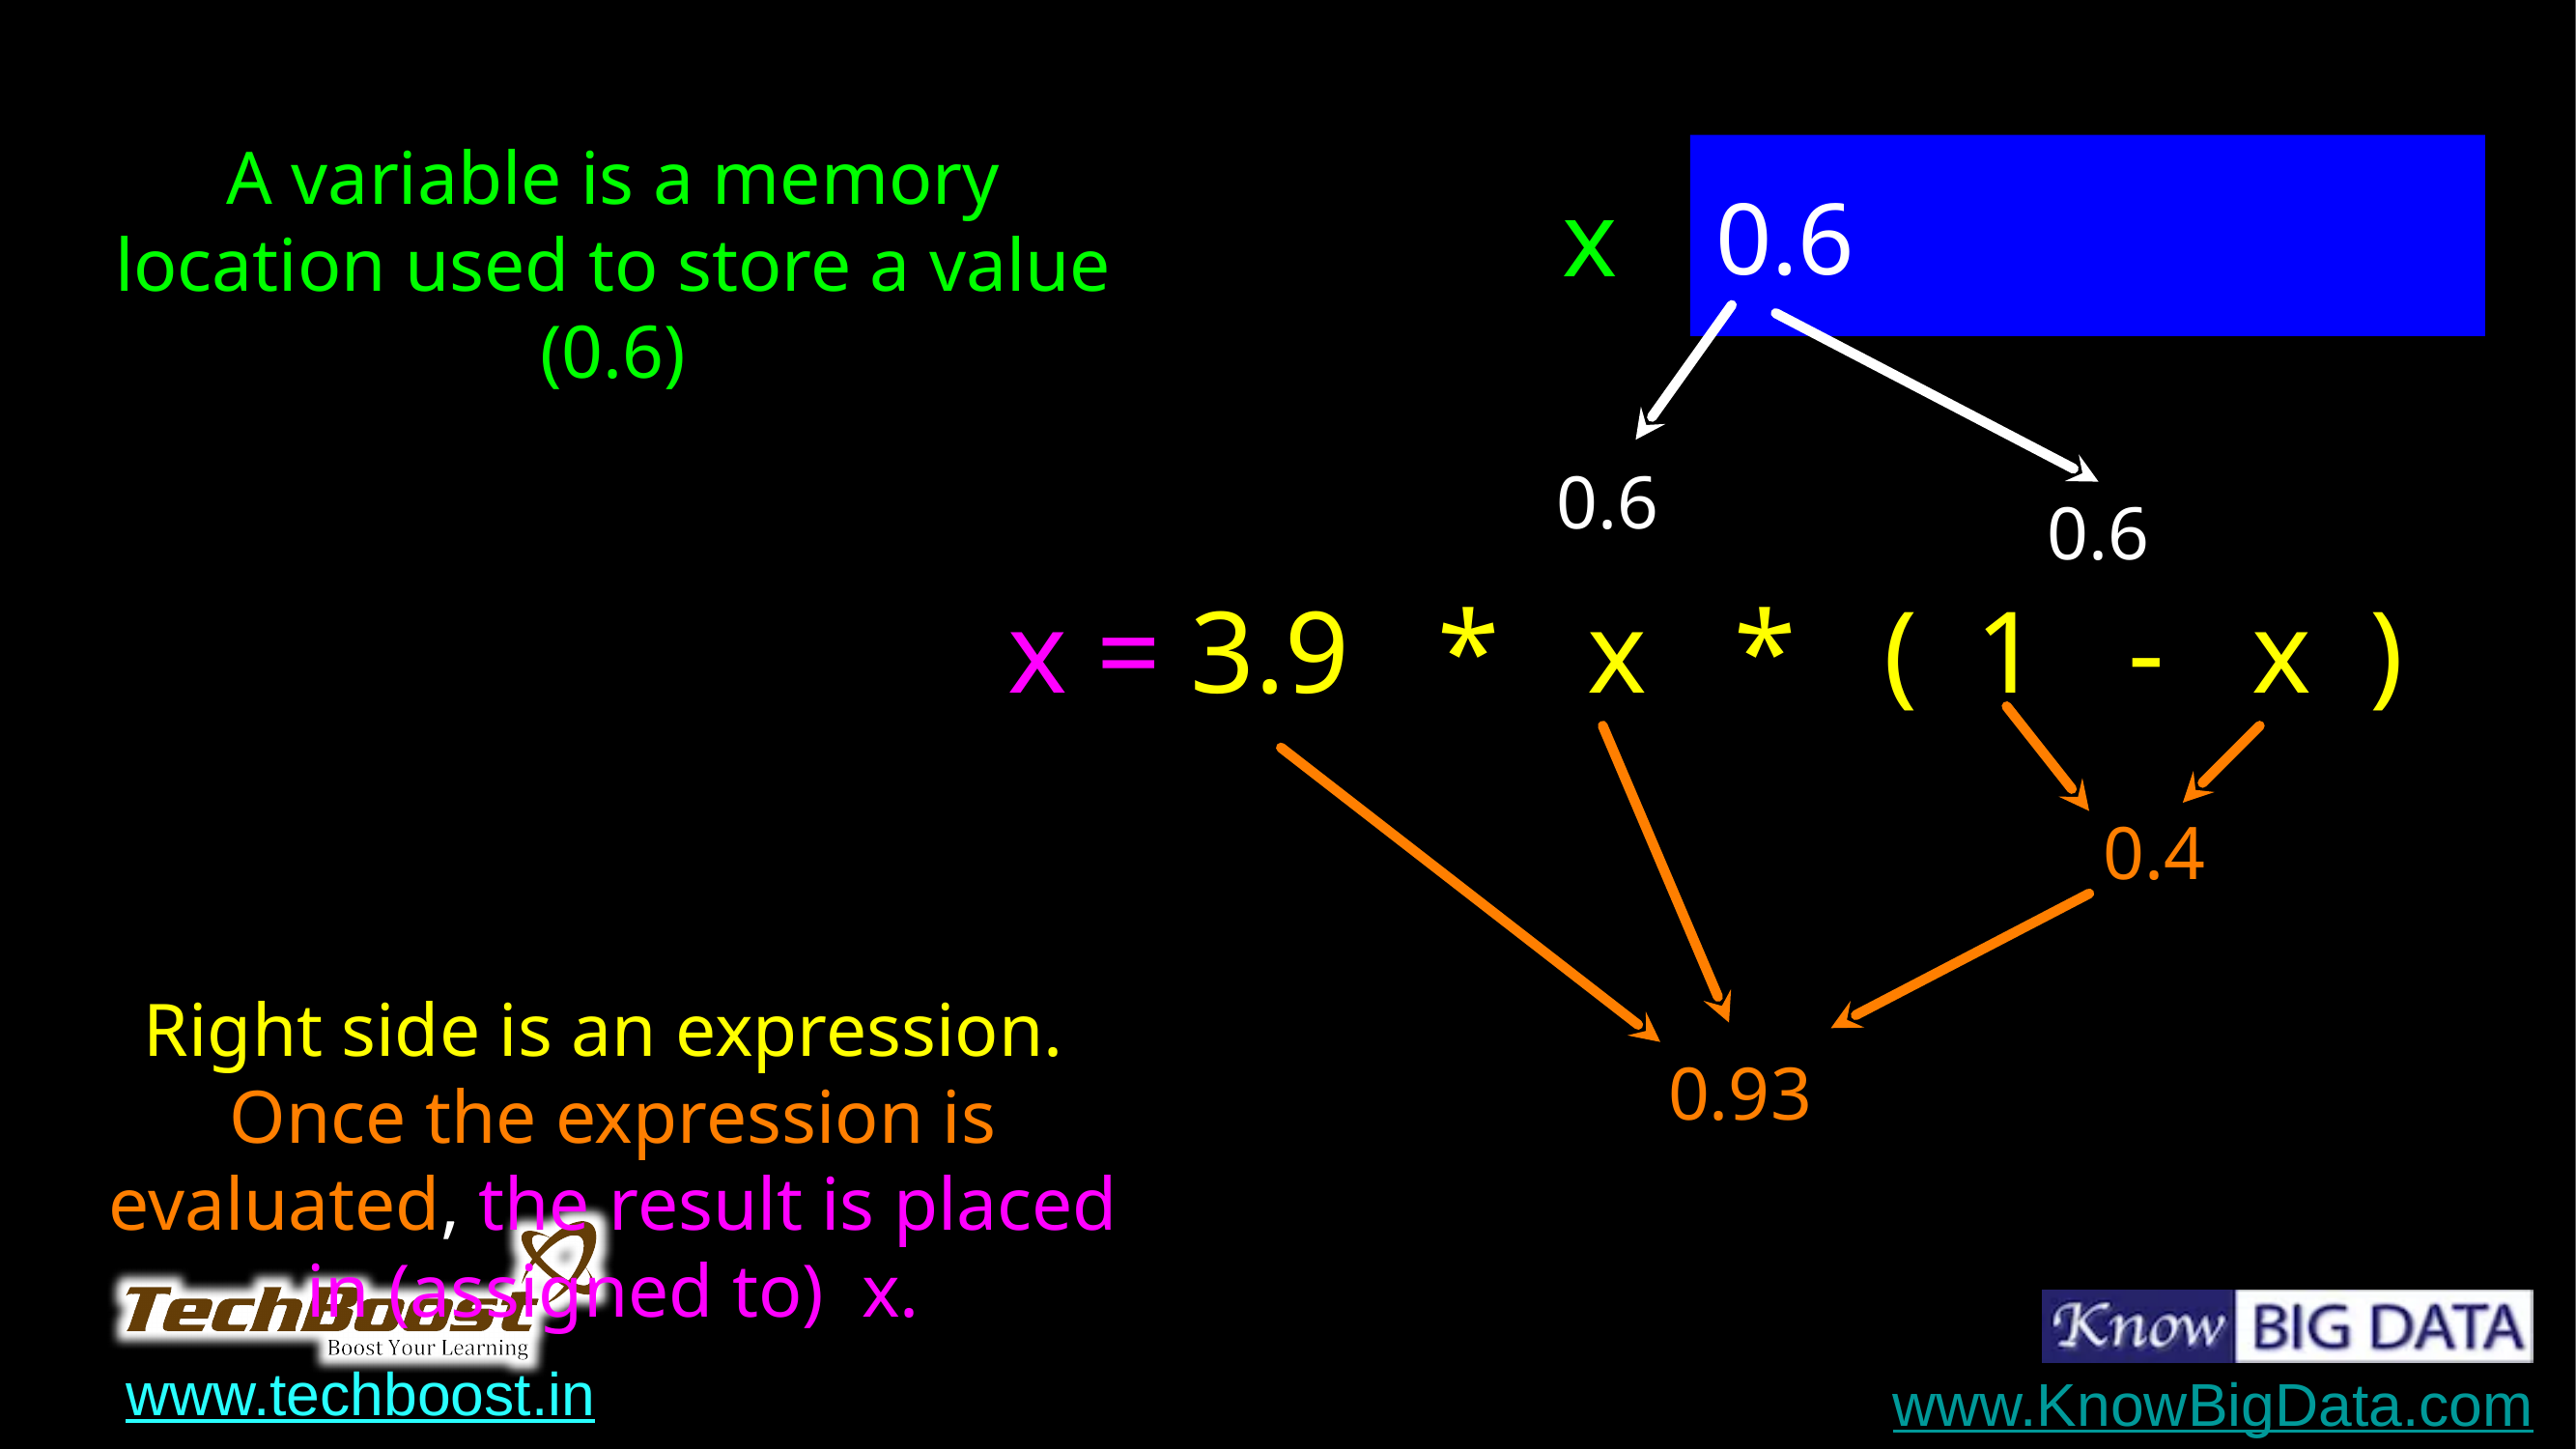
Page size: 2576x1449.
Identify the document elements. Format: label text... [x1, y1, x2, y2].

text_box x [1554, 165, 1626, 303]
picture [2042, 1290, 2534, 1363]
text_box Right side is an expression. Once the expression is evaluated, the result is placed in (assigned to) x. [92, 1026, 1135, 1291]
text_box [1830, 893, 2090, 1029]
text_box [2182, 725, 2260, 804]
text_box 0.6 [1689, 134, 2485, 336]
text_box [1635, 304, 1733, 440]
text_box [1280, 747, 1661, 1042]
text_box 0.6 [1537, 450, 1680, 550]
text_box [2006, 705, 2090, 811]
picture [122, 1291, 600, 1364]
text_box A variable is a memory location used to store a value (0.6) [92, 172, 1135, 354]
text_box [1602, 725, 1730, 1023]
text_box 0.6 [2014, 481, 2183, 581]
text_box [1775, 312, 2099, 482]
text_box 0.93 [1602, 1041, 1878, 1141]
text_box x = 3.9 * x * ( 1 - x ) [1007, 575, 2410, 721]
text_box 0.4 [2070, 801, 2239, 900]
